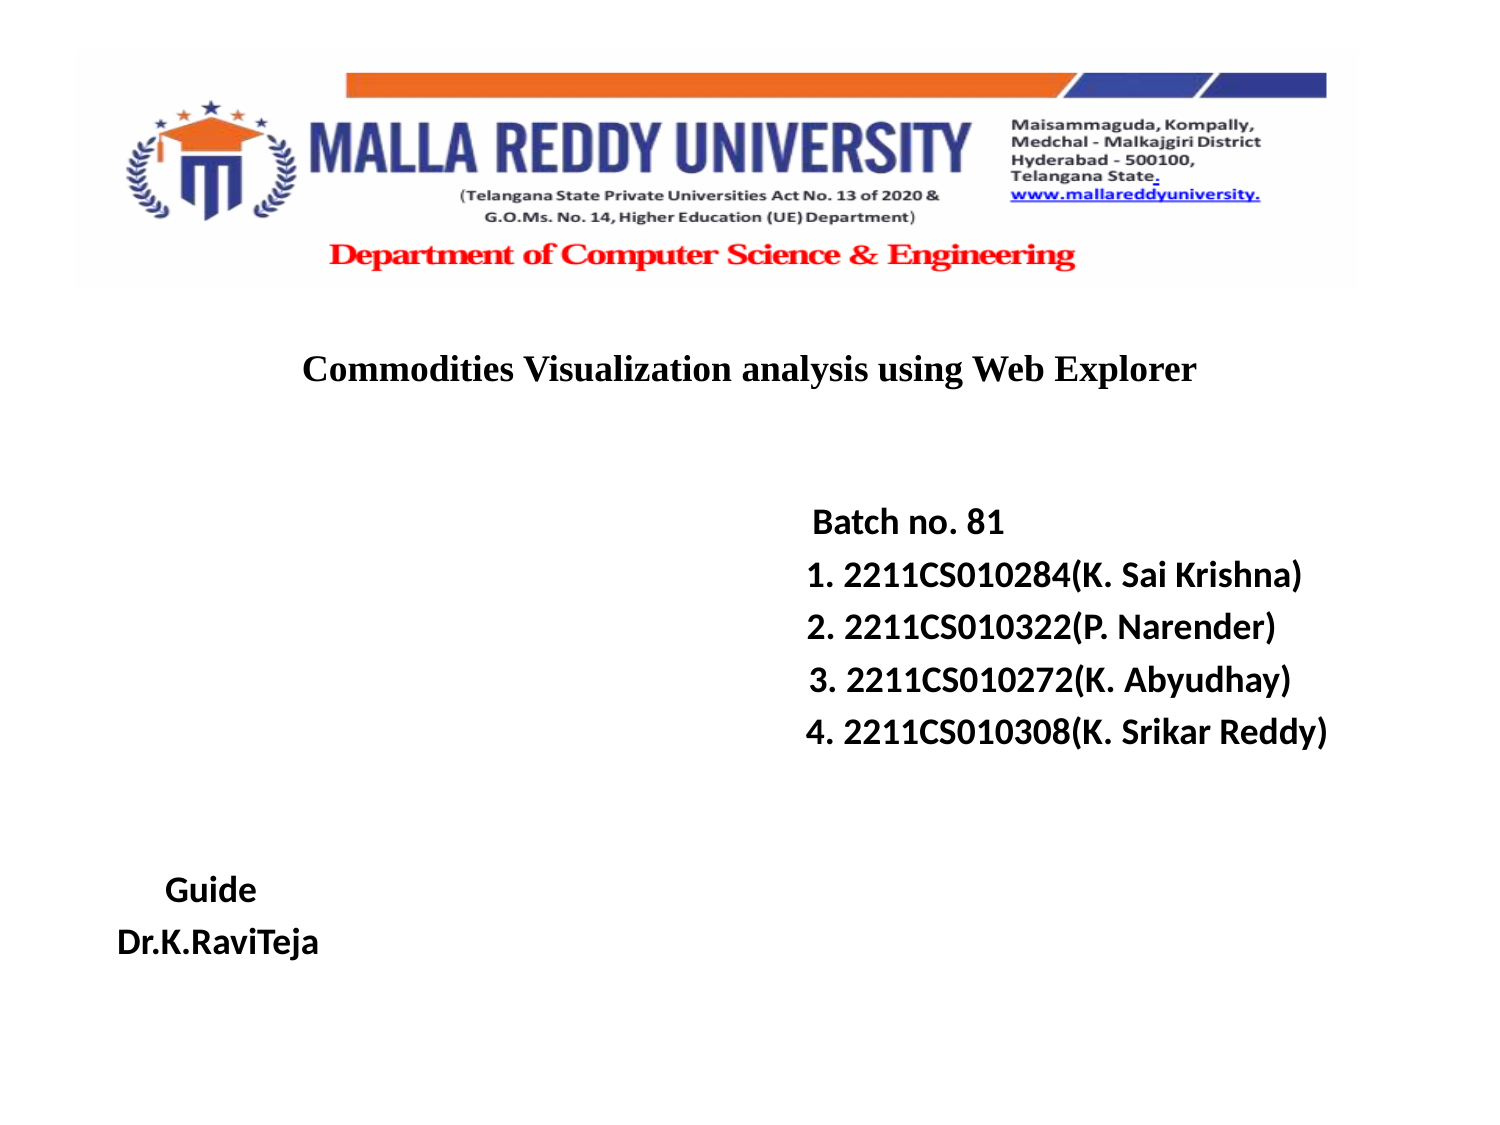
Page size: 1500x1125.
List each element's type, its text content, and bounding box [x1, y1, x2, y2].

subtitle Batch no. 81 1. 2211CS010284(K. Sai Krishna) 2. 2211CS010322(P. Narender) 3. 2211CS010272(K. Abyudhay) 4. 2211CS010308(K. Srikar Reddy) Guide Dr.K.RaviTeja [0, 437, 1475, 1000]
picture [74, 49, 1359, 288]
title Commodities Visualization analysis using Web Explorer [112, 290, 1388, 437]
